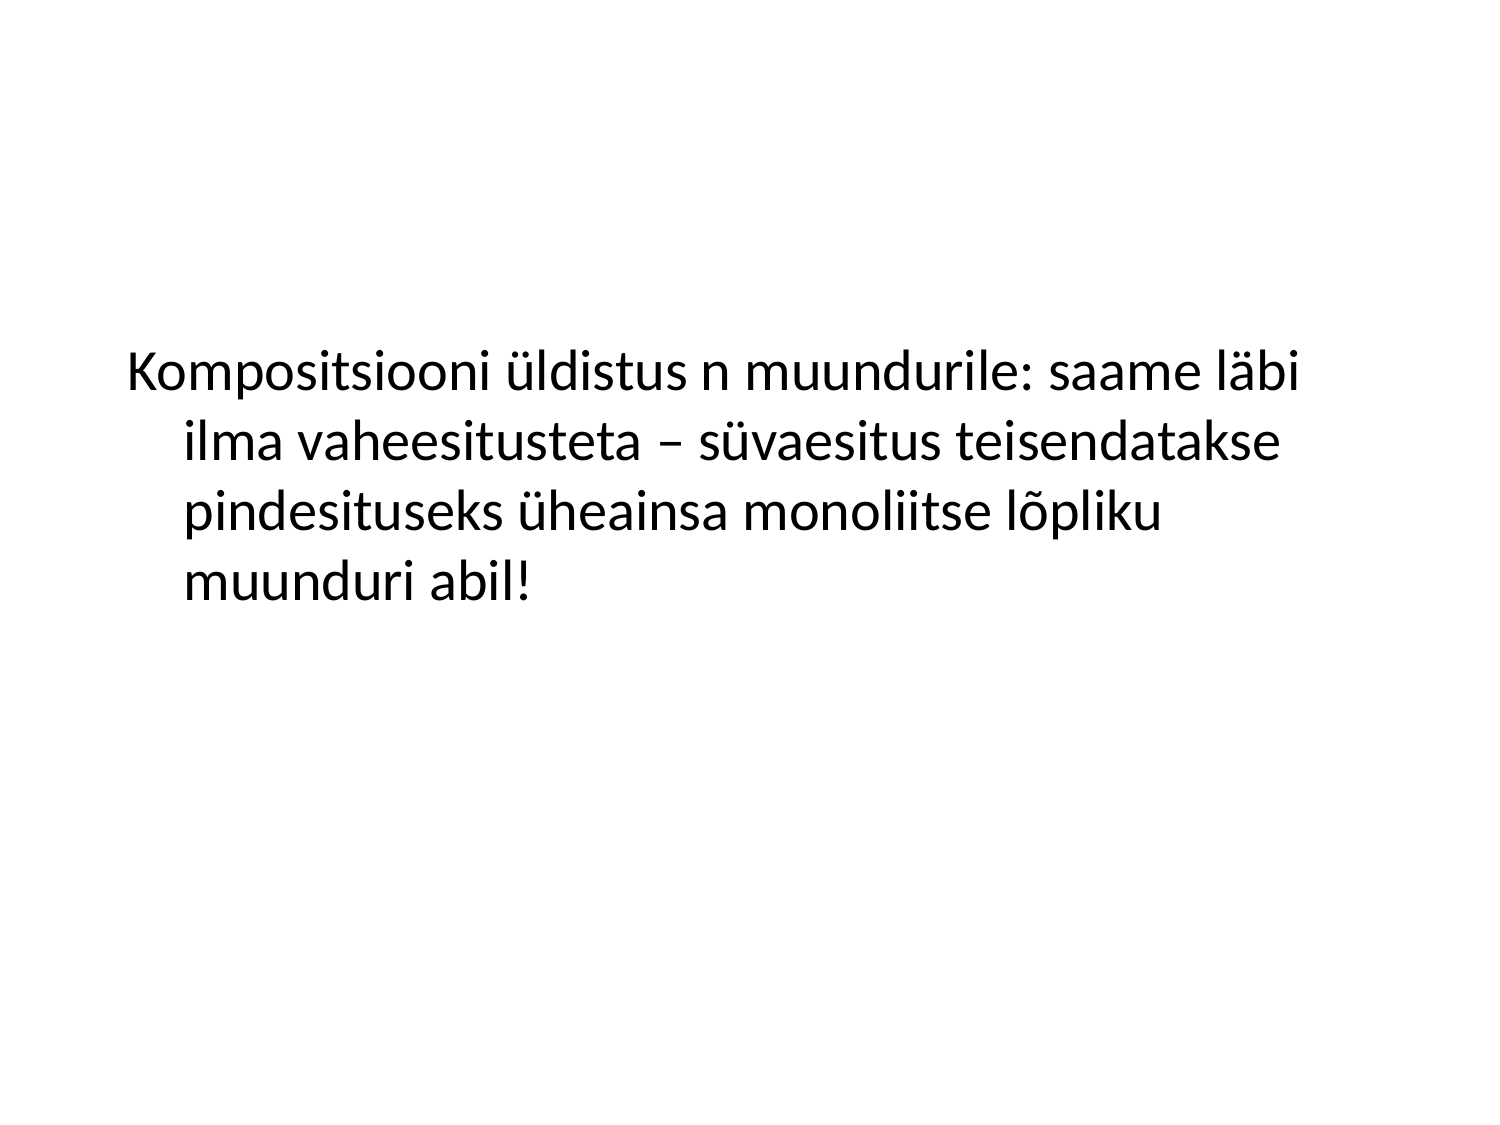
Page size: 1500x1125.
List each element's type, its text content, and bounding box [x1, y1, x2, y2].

list Kompositsiooni üldistus n muundurile: saame läbi ilma vaheesitusteta – süvaesitus teisendatakse pindesituseks üheainsa monoliitse lõpliku muunduri abil! [112, 324, 1388, 1000]
